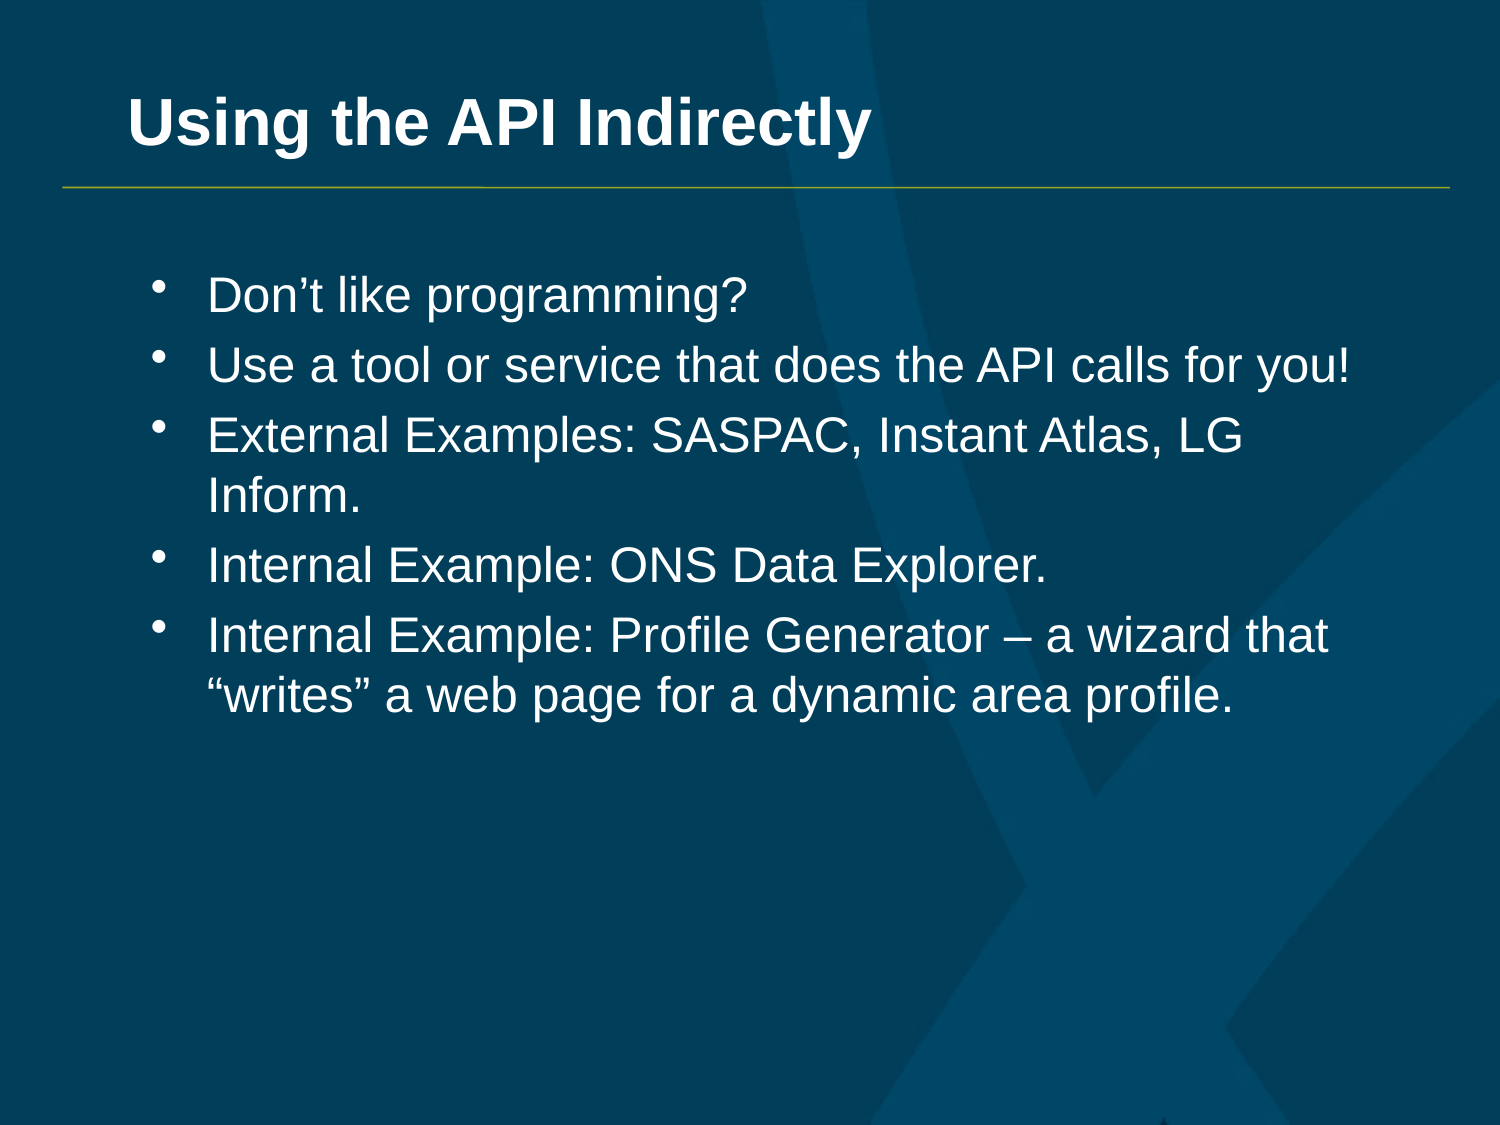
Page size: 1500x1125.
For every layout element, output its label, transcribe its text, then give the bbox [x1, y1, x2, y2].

title Using the API Indirectly [112, 24, 1388, 213]
list Don’t like programming? Use a tool or service that does the API calls for you! External Examples: SASPAC, Instant Atlas, LG Inform. Internal Example: ONS Data Explorer. Internal Example: Profile Generator – a wizard that “writes” a web page for a dynamic area profile. [135, 255, 1388, 882]
